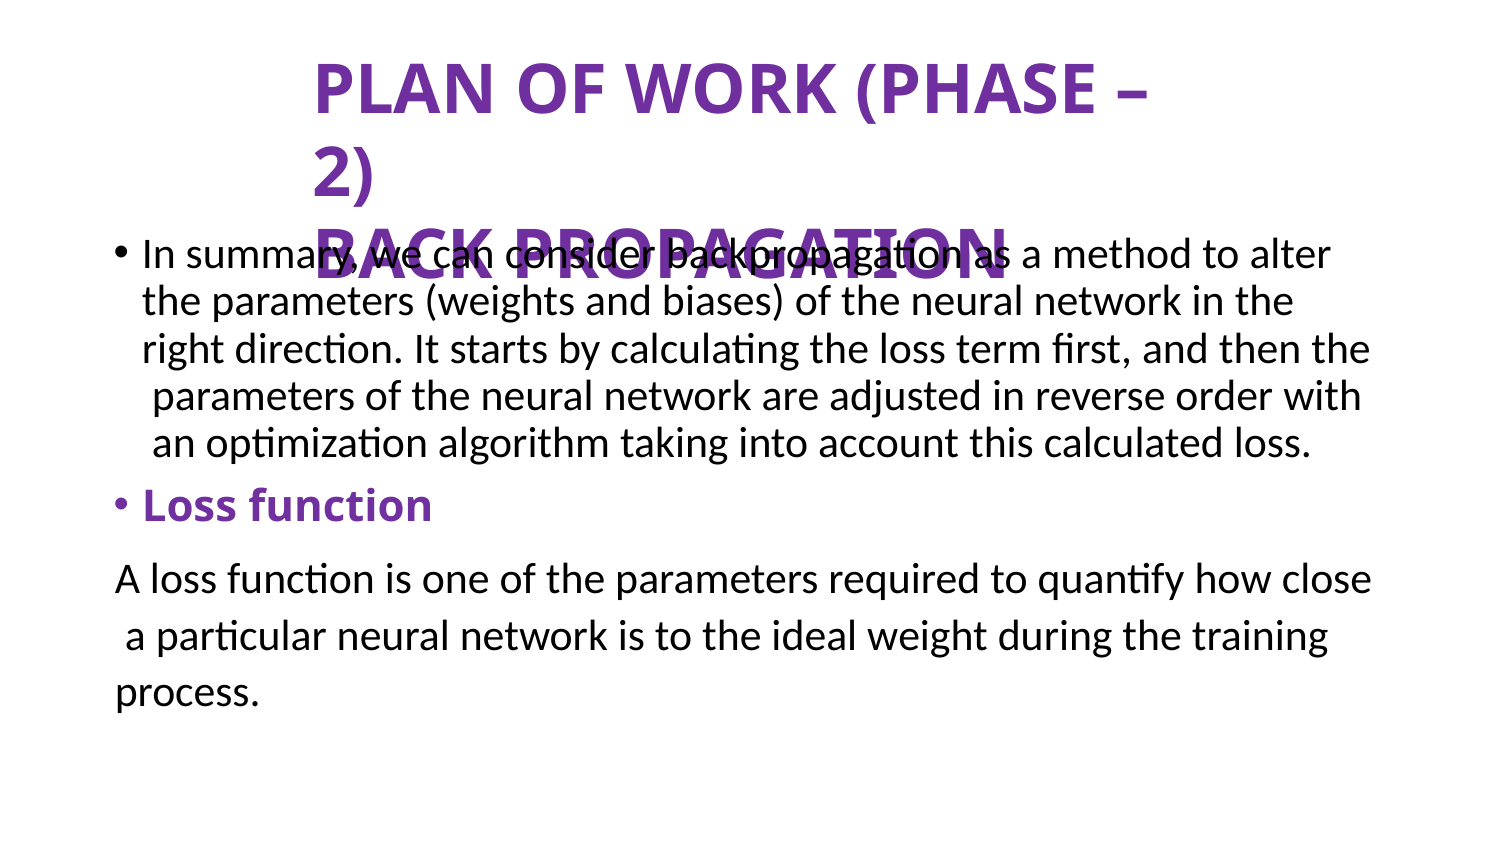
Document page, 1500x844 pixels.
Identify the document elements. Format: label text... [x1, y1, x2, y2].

text_box In summary, we can consider backpropagation as a method to alter the parameters (weights and biases) of the neural network in the right direction. It starts by calculating the loss term first, and then the parameters of the neural network are adjusted in reverse order with an optimization algorithm taking into account this calculated loss. Loss function A loss function is one of the parameters required to quantify how close a particular neural network is to the ideal weight during the training process. [112, 224, 1375, 716]
title PLAN OF WORK (PHASE – 2) BACK PROPAGATION [310, 43, 1178, 224]
